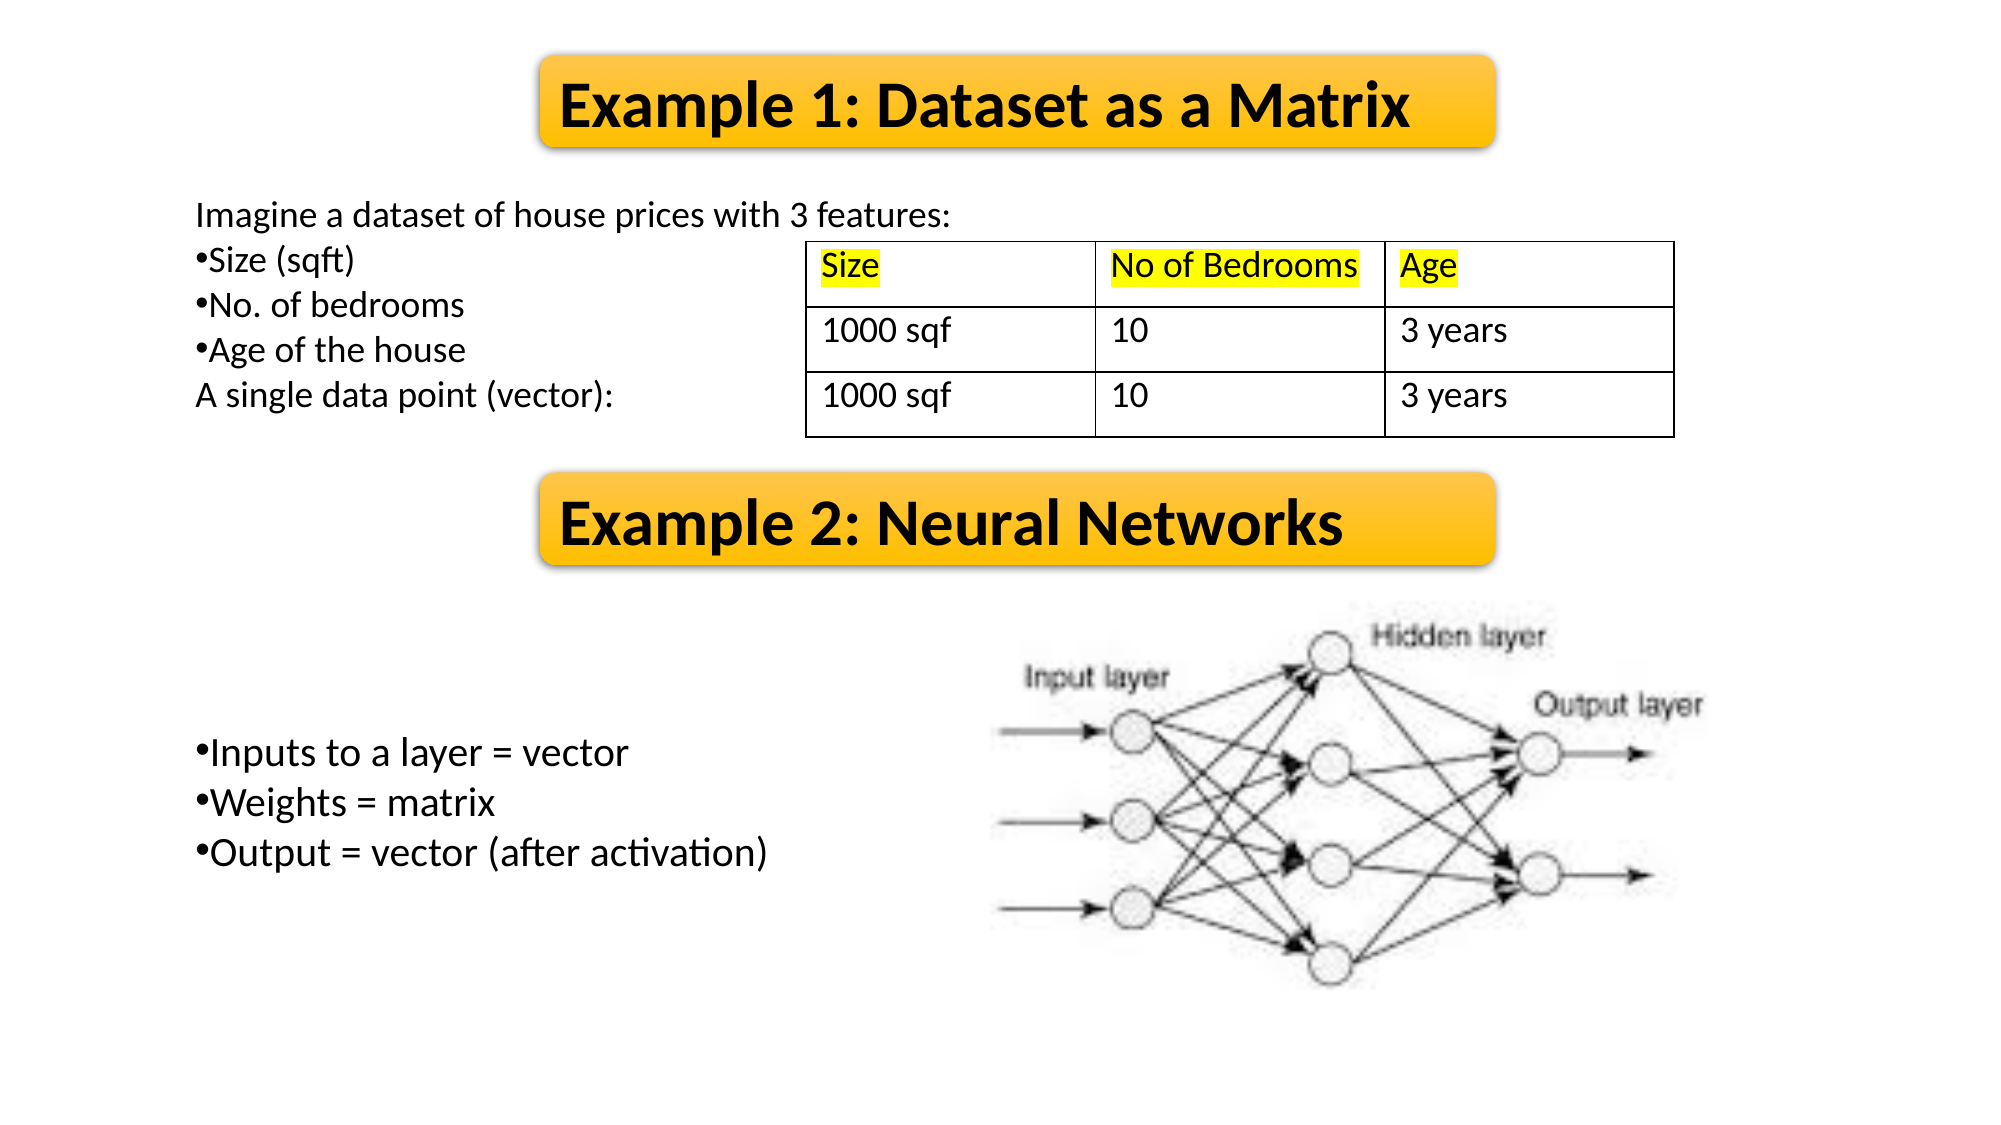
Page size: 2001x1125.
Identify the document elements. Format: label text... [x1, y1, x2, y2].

text_box Example 1: Dataset as a Matrix [540, 54, 1496, 148]
table_header Size [807, 242, 1095, 306]
text_box Example 2: Neural Networks [540, 472, 1496, 565]
text_box Imagine a dataset of house prices with 3 features: Size (sqft) No. of bedrooms Age of the house A single data point (vector): [180, 182, 1383, 423]
table_cell 3 years [1386, 308, 1673, 371]
table_cell 3 years [1386, 373, 1673, 436]
table_header Age [1386, 242, 1673, 306]
table_cell 10 [1096, 308, 1384, 371]
picture [976, 587, 1731, 1014]
table_cell 1000 sqf [807, 373, 1095, 436]
table_cell 1000 sqf [807, 308, 1095, 371]
table_cell 10 [1096, 373, 1384, 436]
table_header No of Bedrooms [1096, 242, 1384, 306]
text_box Inputs to a layer = vector Weights = matrix Output = vector (after activation) [180, 716, 888, 882]
